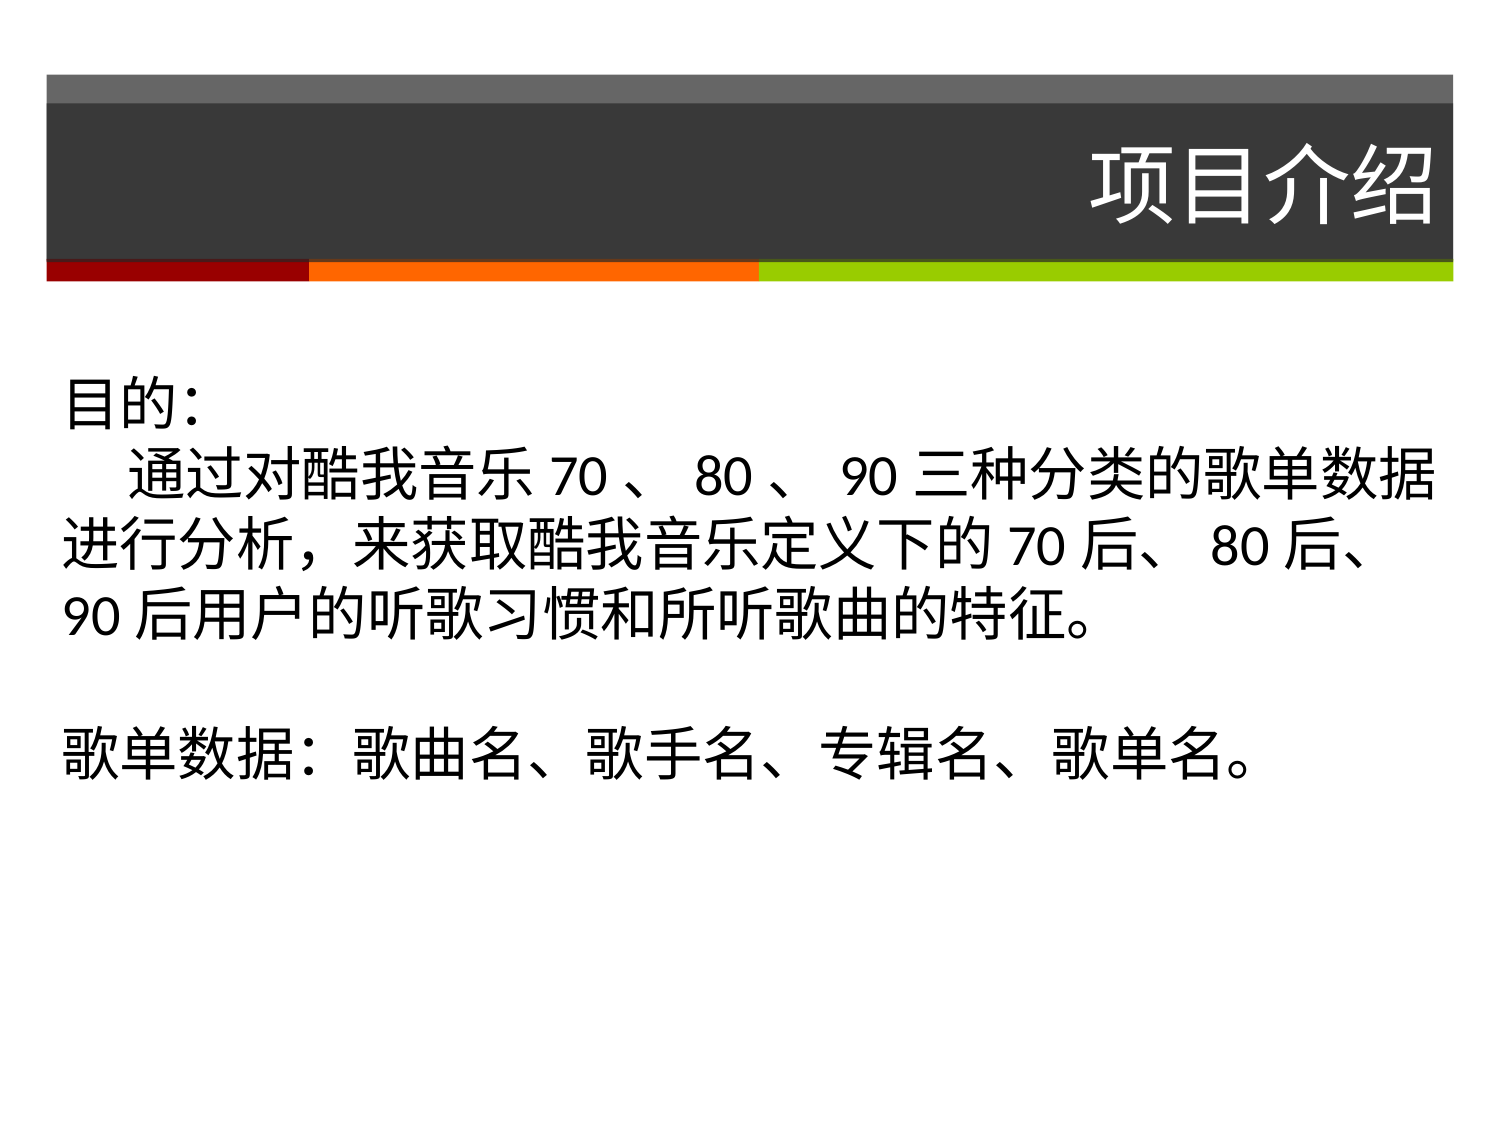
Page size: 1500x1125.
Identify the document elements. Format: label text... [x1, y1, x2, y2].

text_box 目的： 通过对酷我音乐70、80、90三种分类的歌单数据进行分析，来获取酷我音乐定义下的70后、80后、90后用户的听歌习惯和所听歌曲的特征。 歌单数据：歌曲名、歌手名、专辑名、歌单名。 [46, 359, 1454, 840]
title 项目介绍 [46, 103, 1454, 263]
